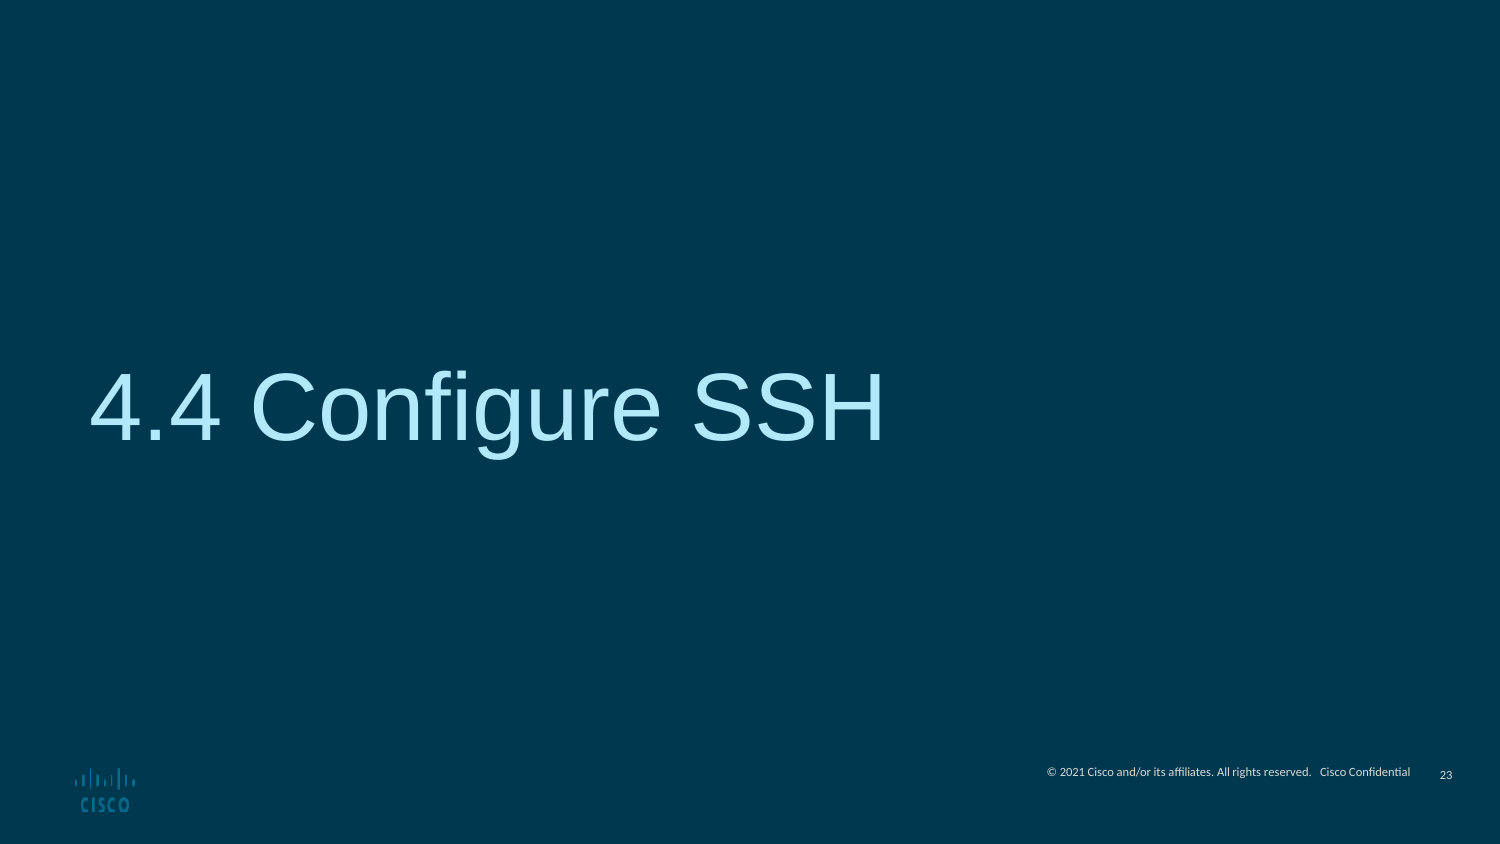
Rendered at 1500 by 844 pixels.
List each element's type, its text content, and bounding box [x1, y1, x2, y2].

list 4.4 Configure SSH [75, 337, 1425, 488]
slide_number <number> [1425, 759, 1500, 797]
